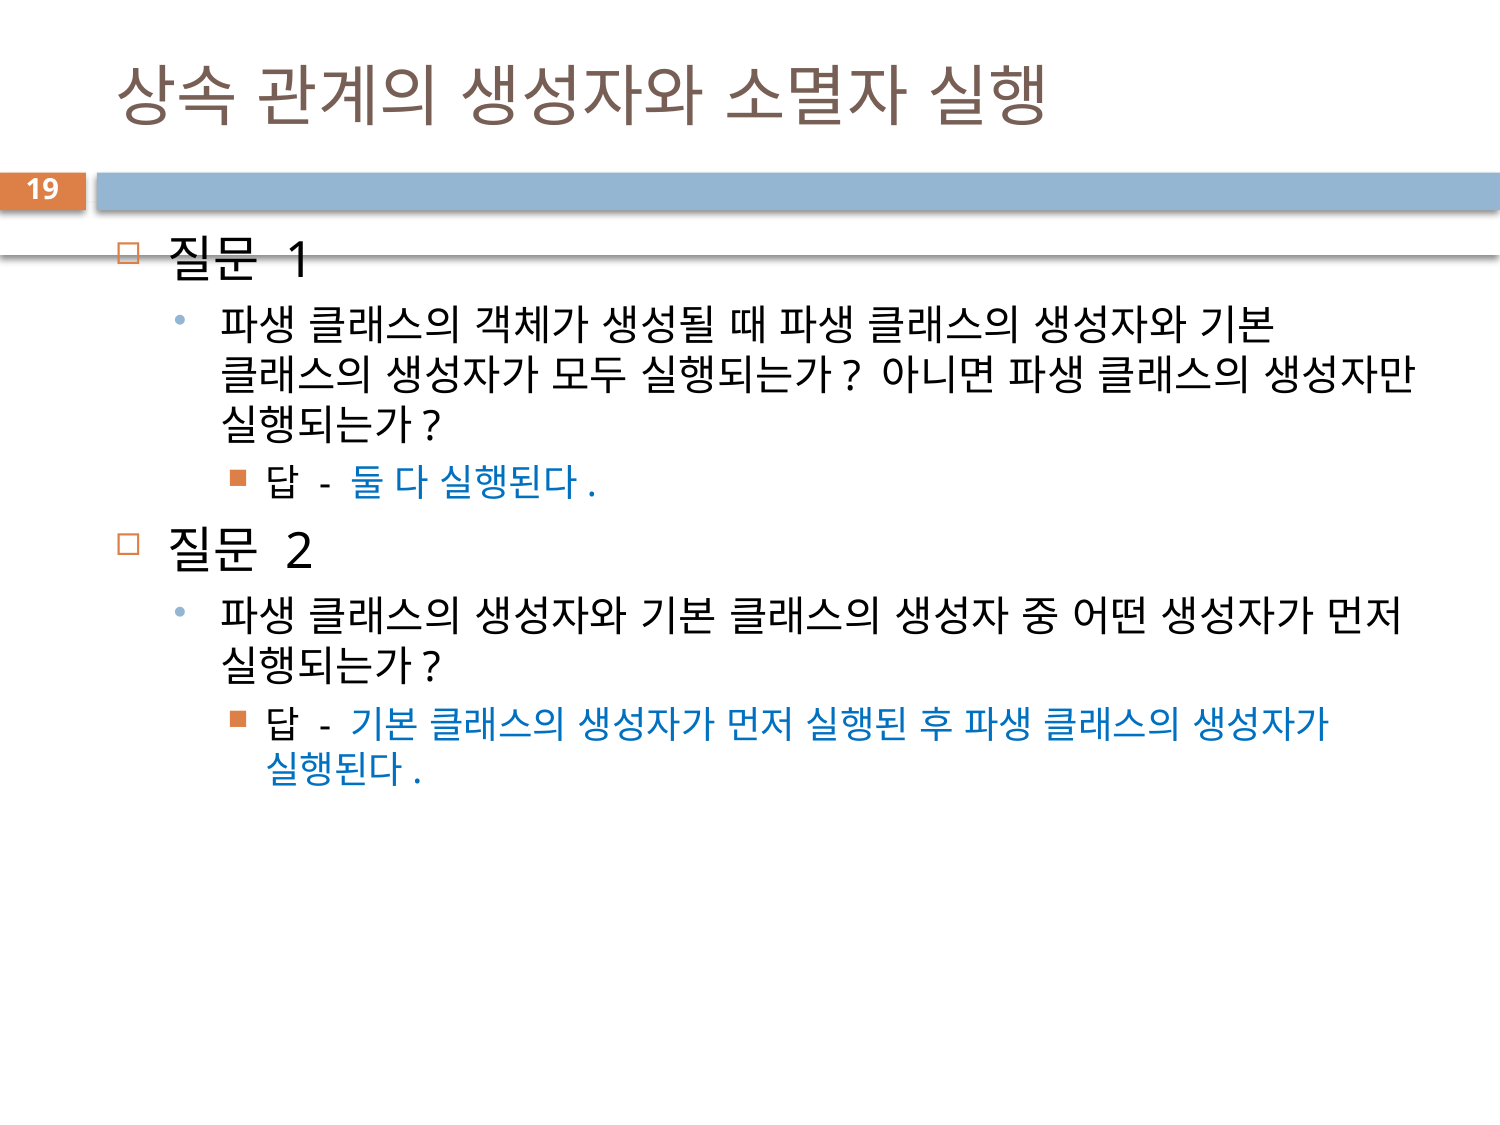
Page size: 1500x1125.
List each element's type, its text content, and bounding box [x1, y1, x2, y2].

slide_number 19 [0, 170, 87, 211]
list 질문 1 파생 클래스의 객체가 생성될 때 파생 클래스의 생성자와 기본 클래스의 생성자가 모두 실행되는가? 아니면 파생 클래스의 생성자만 실행되는가? 답 - 둘 다 실행된다. 질문 2 파생 클래스의 생성자와 기본 클래스의 생성자 중 어떤 생성자가 먼저 실행되는가? 답 - 기본 클래스의 생성자가 먼저 실행된 후 파생 클래스의 생성자가 실행된다. [100, 219, 1438, 1035]
title 상속 관계의 생성자와 소멸자 실행 [100, 37, 1438, 149]
